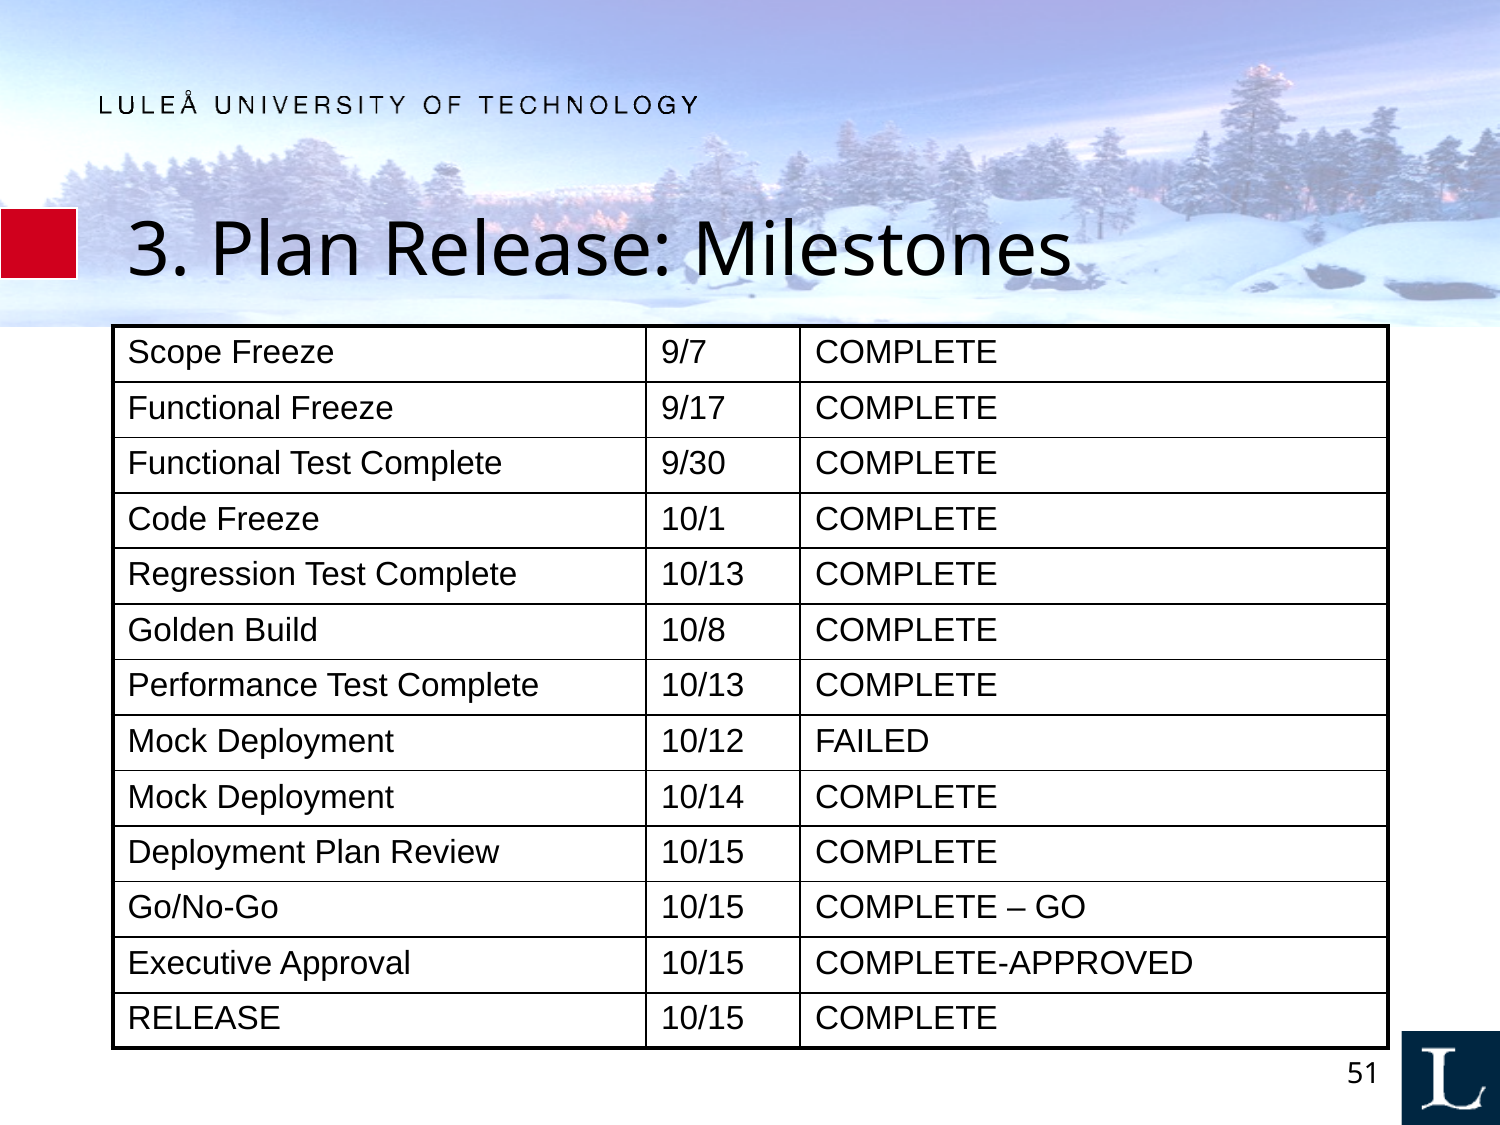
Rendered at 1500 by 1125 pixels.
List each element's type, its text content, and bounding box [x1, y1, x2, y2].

table_cell COMPLETE [801, 771, 1386, 825]
table_cell Functional Test Complete [115, 438, 645, 492]
table_cell Executive Approval [115, 938, 645, 992]
table_cell COMPLETE [801, 660, 1386, 714]
table_cell FAILED [801, 716, 1386, 770]
table_cell 10/1 [647, 494, 799, 547]
table_cell 10/13 [647, 660, 799, 714]
table_cell Regression Test Complete [115, 549, 645, 603]
table_cell 10/13 [647, 549, 799, 603]
table_cell RELEASE [115, 994, 645, 1046]
table_cell Mock Deployment [115, 771, 645, 825]
table_cell Golden Build [115, 605, 645, 659]
table_cell 9/17 [647, 383, 799, 437]
table_cell COMPLETE – GO [801, 882, 1386, 936]
table_cell 9/30 [647, 438, 799, 492]
table_header Scope Freeze [115, 328, 645, 381]
table_header COMPLETE [801, 328, 1386, 381]
table_cell COMPLETE [801, 549, 1386, 603]
table_cell 10/15 [647, 994, 799, 1046]
table_cell Performance Test Complete [115, 660, 645, 714]
table_cell COMPLETE [801, 994, 1386, 1046]
table_cell 10/12 [647, 716, 799, 770]
table_cell COMPLETE [801, 827, 1386, 881]
table_cell Deployment Plan Review [115, 827, 645, 881]
table_cell COMPLETE-APPROVED [801, 938, 1386, 992]
table_cell Functional Freeze [115, 383, 645, 437]
table_cell 10/8 [647, 605, 799, 659]
picture [1399, 1031, 1500, 1125]
table_cell COMPLETE [801, 605, 1386, 659]
table_cell COMPLETE [801, 438, 1386, 492]
title 3. Plan Release: Milestones [111, 160, 1412, 330]
table_cell COMPLETE [801, 494, 1386, 547]
table_header 9/7 [647, 328, 799, 381]
table_cell Code Freeze [115, 494, 645, 547]
table_cell 10/14 [647, 771, 799, 825]
table_cell Go/No-Go [115, 882, 645, 936]
picture [100, 90, 697, 114]
slide_number 51 [1045, 1046, 1396, 1125]
table_cell COMPLETE [801, 383, 1386, 437]
table_cell 10/15 [647, 938, 799, 992]
table_cell 10/15 [647, 827, 799, 881]
table_cell Mock Deployment [115, 716, 645, 770]
table_cell 10/15 [647, 882, 799, 936]
